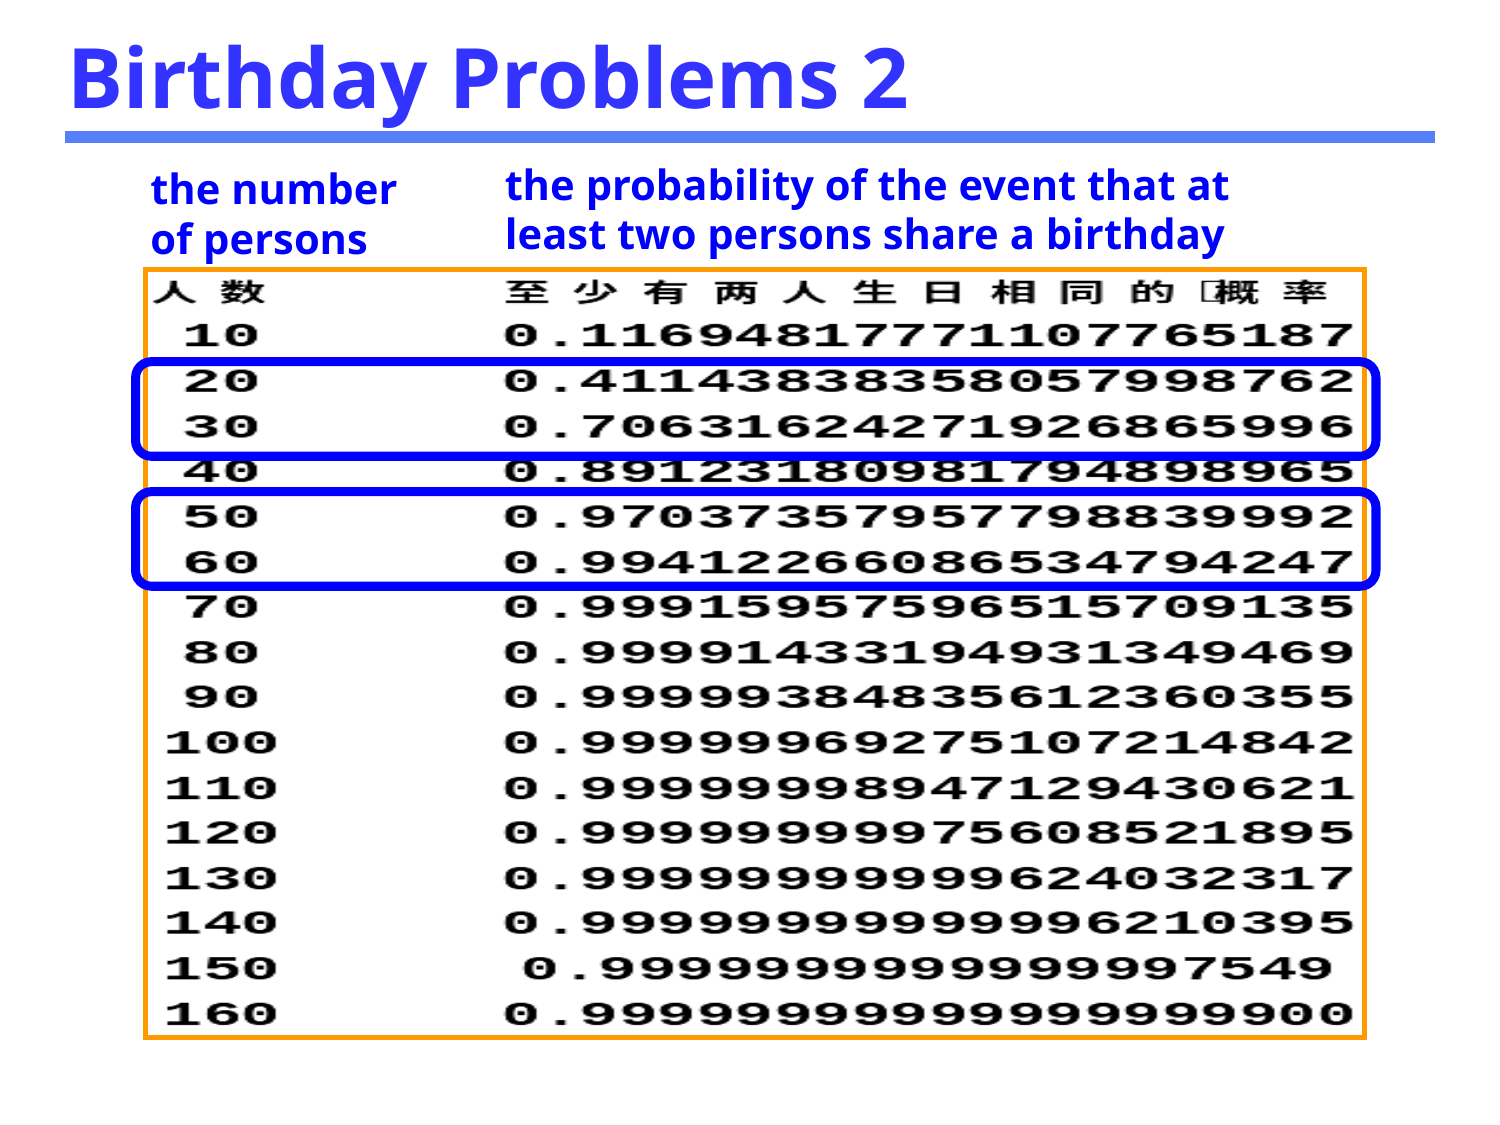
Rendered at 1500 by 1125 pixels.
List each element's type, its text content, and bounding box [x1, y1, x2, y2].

text_box [131, 490, 141, 588]
text_box [1370, 489, 1381, 589]
text_box [131, 360, 141, 458]
picture [147, 271, 1363, 1036]
text_box Birthday Problems 2 [53, 7, 1132, 143]
text_box [1370, 359, 1381, 459]
text_box the number of persons [135, 155, 453, 271]
text_box the probability of the event that at least two persons share a birthday [490, 151, 1339, 266]
